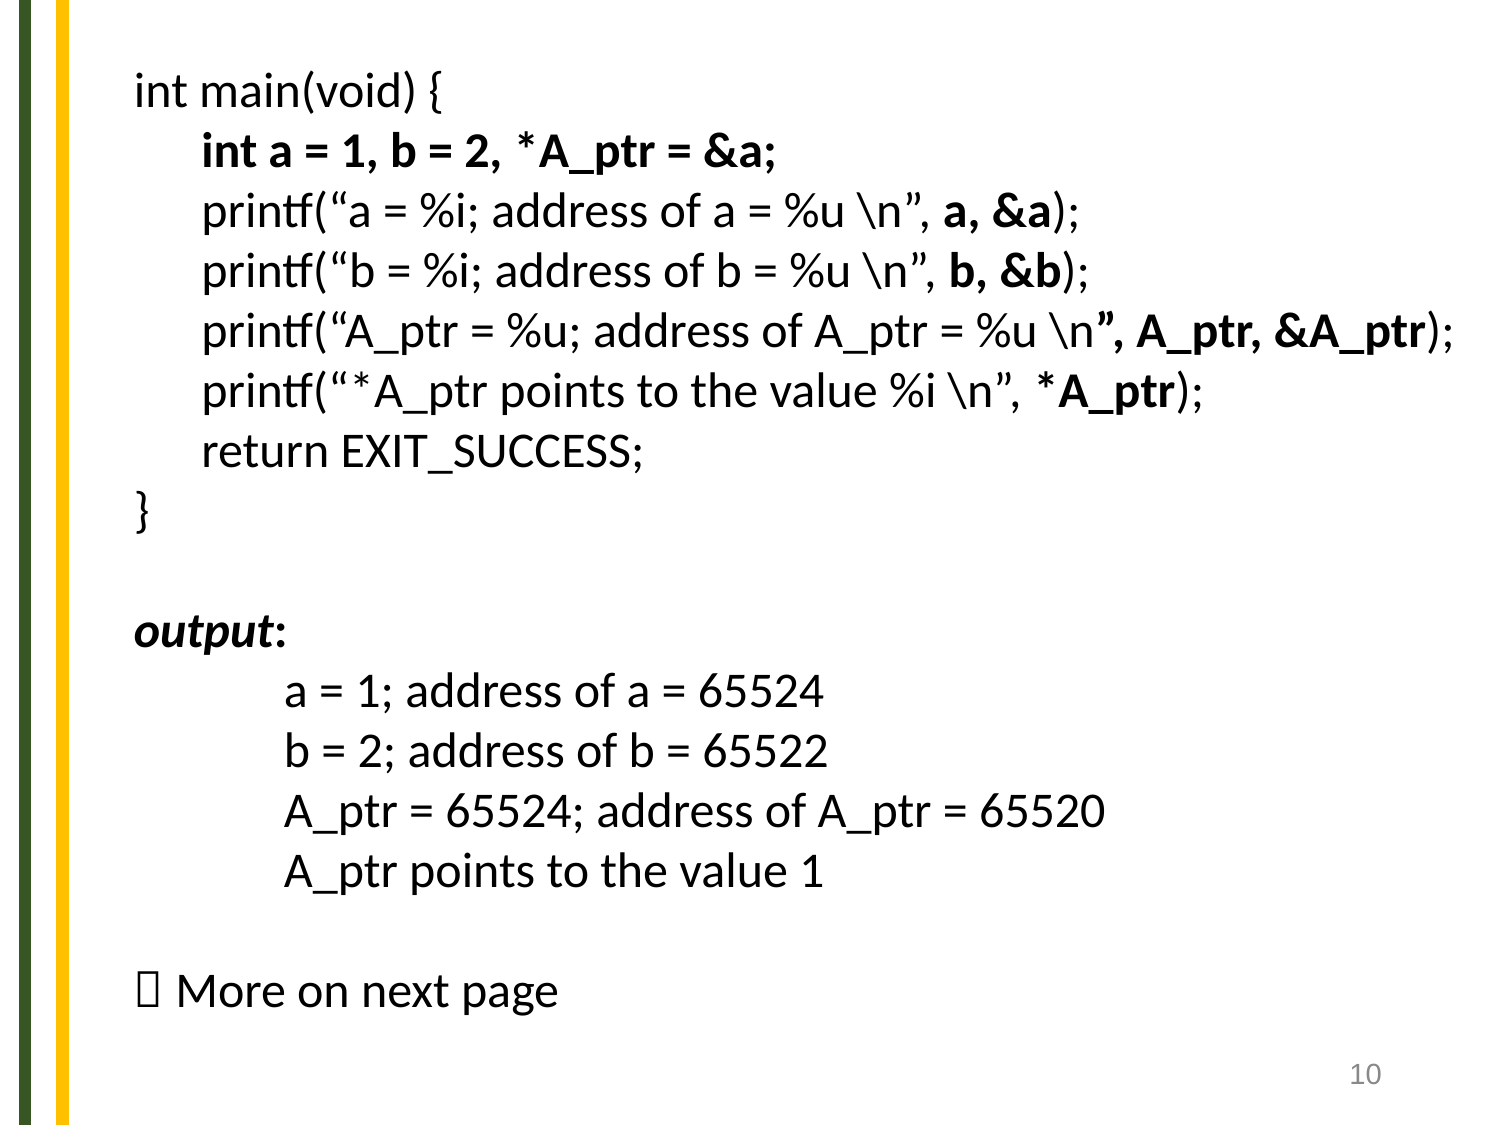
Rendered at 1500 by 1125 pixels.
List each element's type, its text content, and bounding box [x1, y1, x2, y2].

text_box int main(void) { int a = 1, b = 2, *A_ptr = &a; printf(“a = %i; address of a = %u \n”, a, &a); printf(“b = %i; address of b = %u \n”, b, &b); printf(“A_ptr = %u; address of A_ptr = %u \n”, A_ptr, &A_ptr); printf(“*A_ptr points to the value %i \n”, *A_ptr); return EXIT_SUCCESS; } output: a = 1; address of a = 65524 b = 2; address of b = 65522 A_ptr = 65524; address of A_ptr = 65520 A_ptr points to the value 1  More on next page [119, 49, 1482, 1025]
slide_number 10 [1059, 1042, 1397, 1103]
